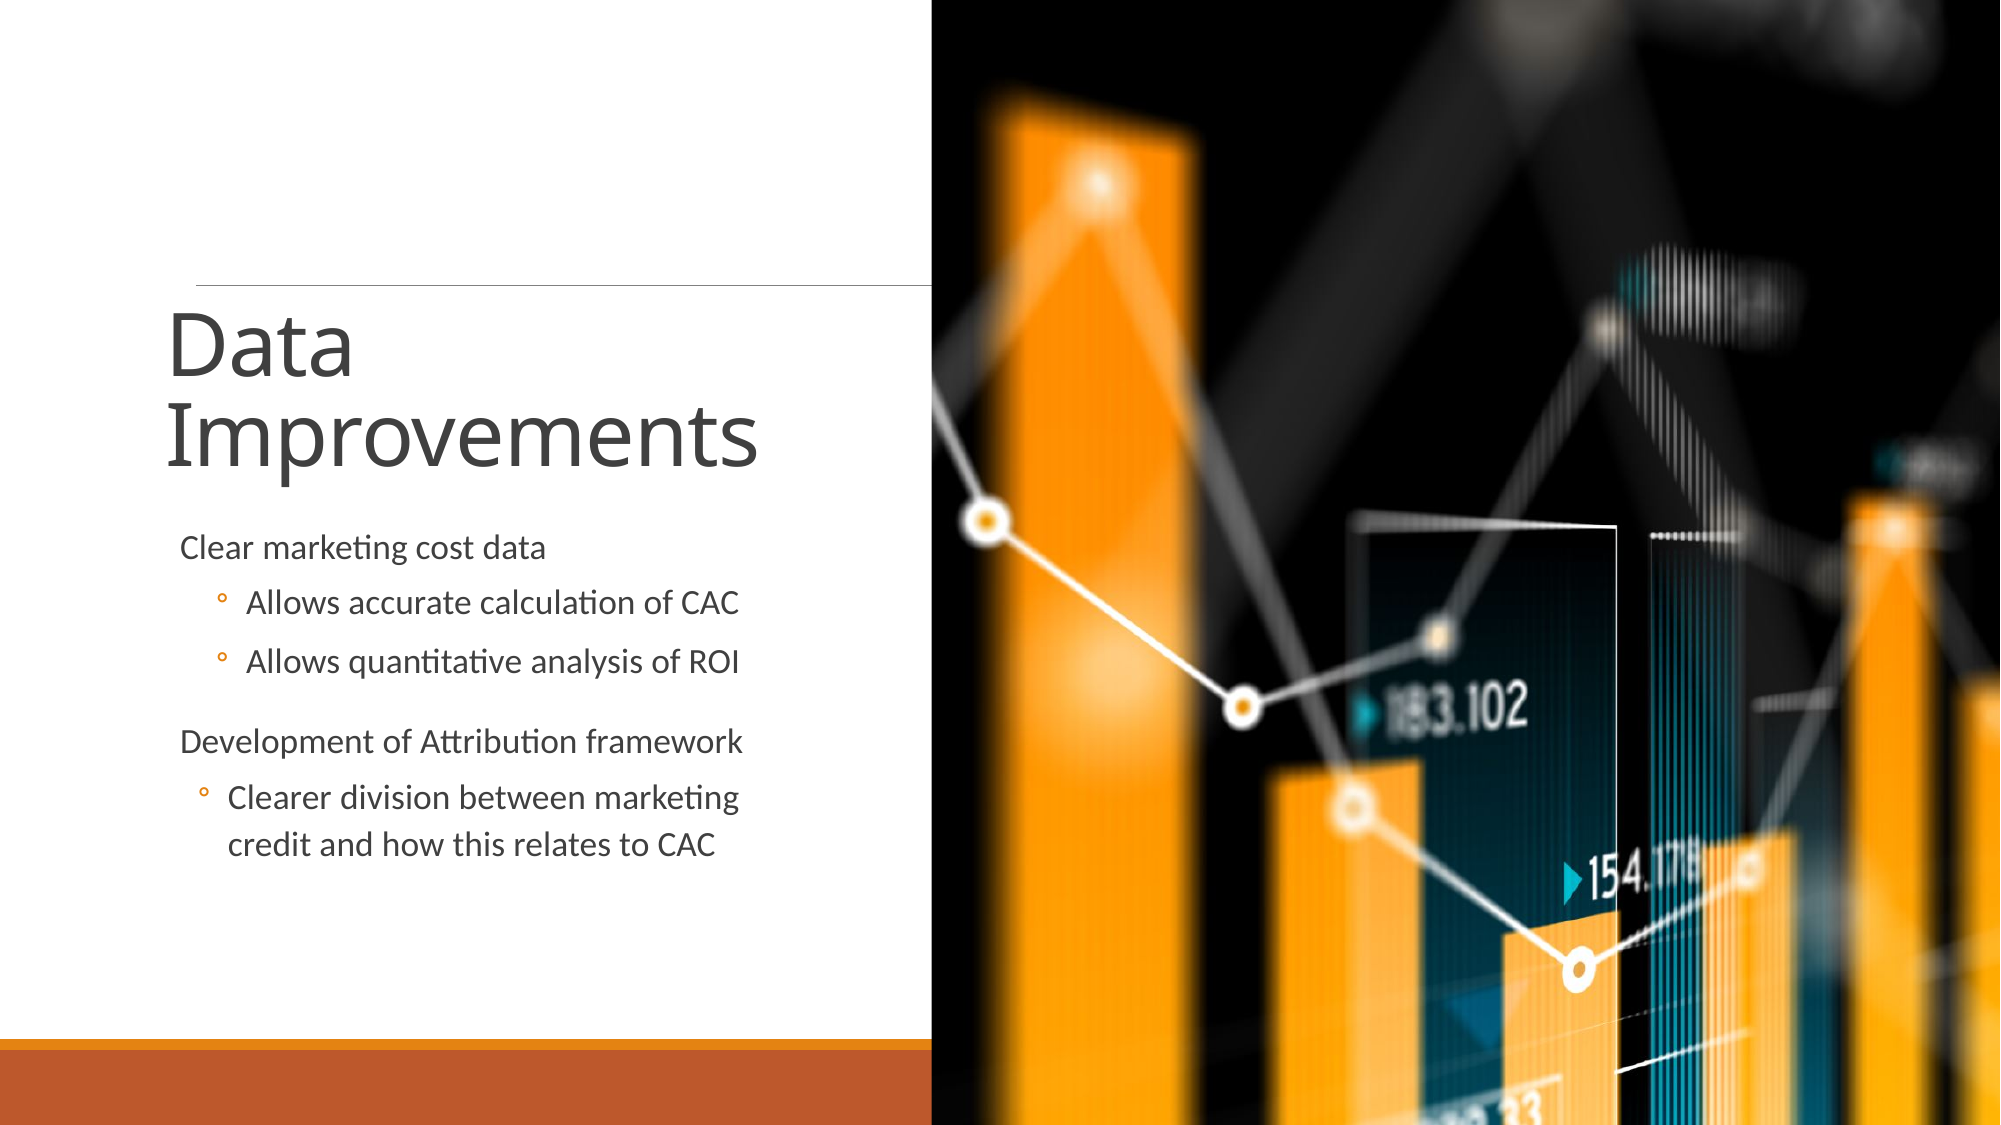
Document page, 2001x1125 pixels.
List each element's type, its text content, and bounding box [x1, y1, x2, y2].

picture [931, 0, 2000, 1125]
list Clear marketing cost data Allows accurate calculation of CAC Allows quantitative analysis of ROI Development of Attribution framework Clearer division between marketing credit and how this relates to CAC [150, 512, 797, 1019]
title Data Improvements [150, 276, 797, 492]
